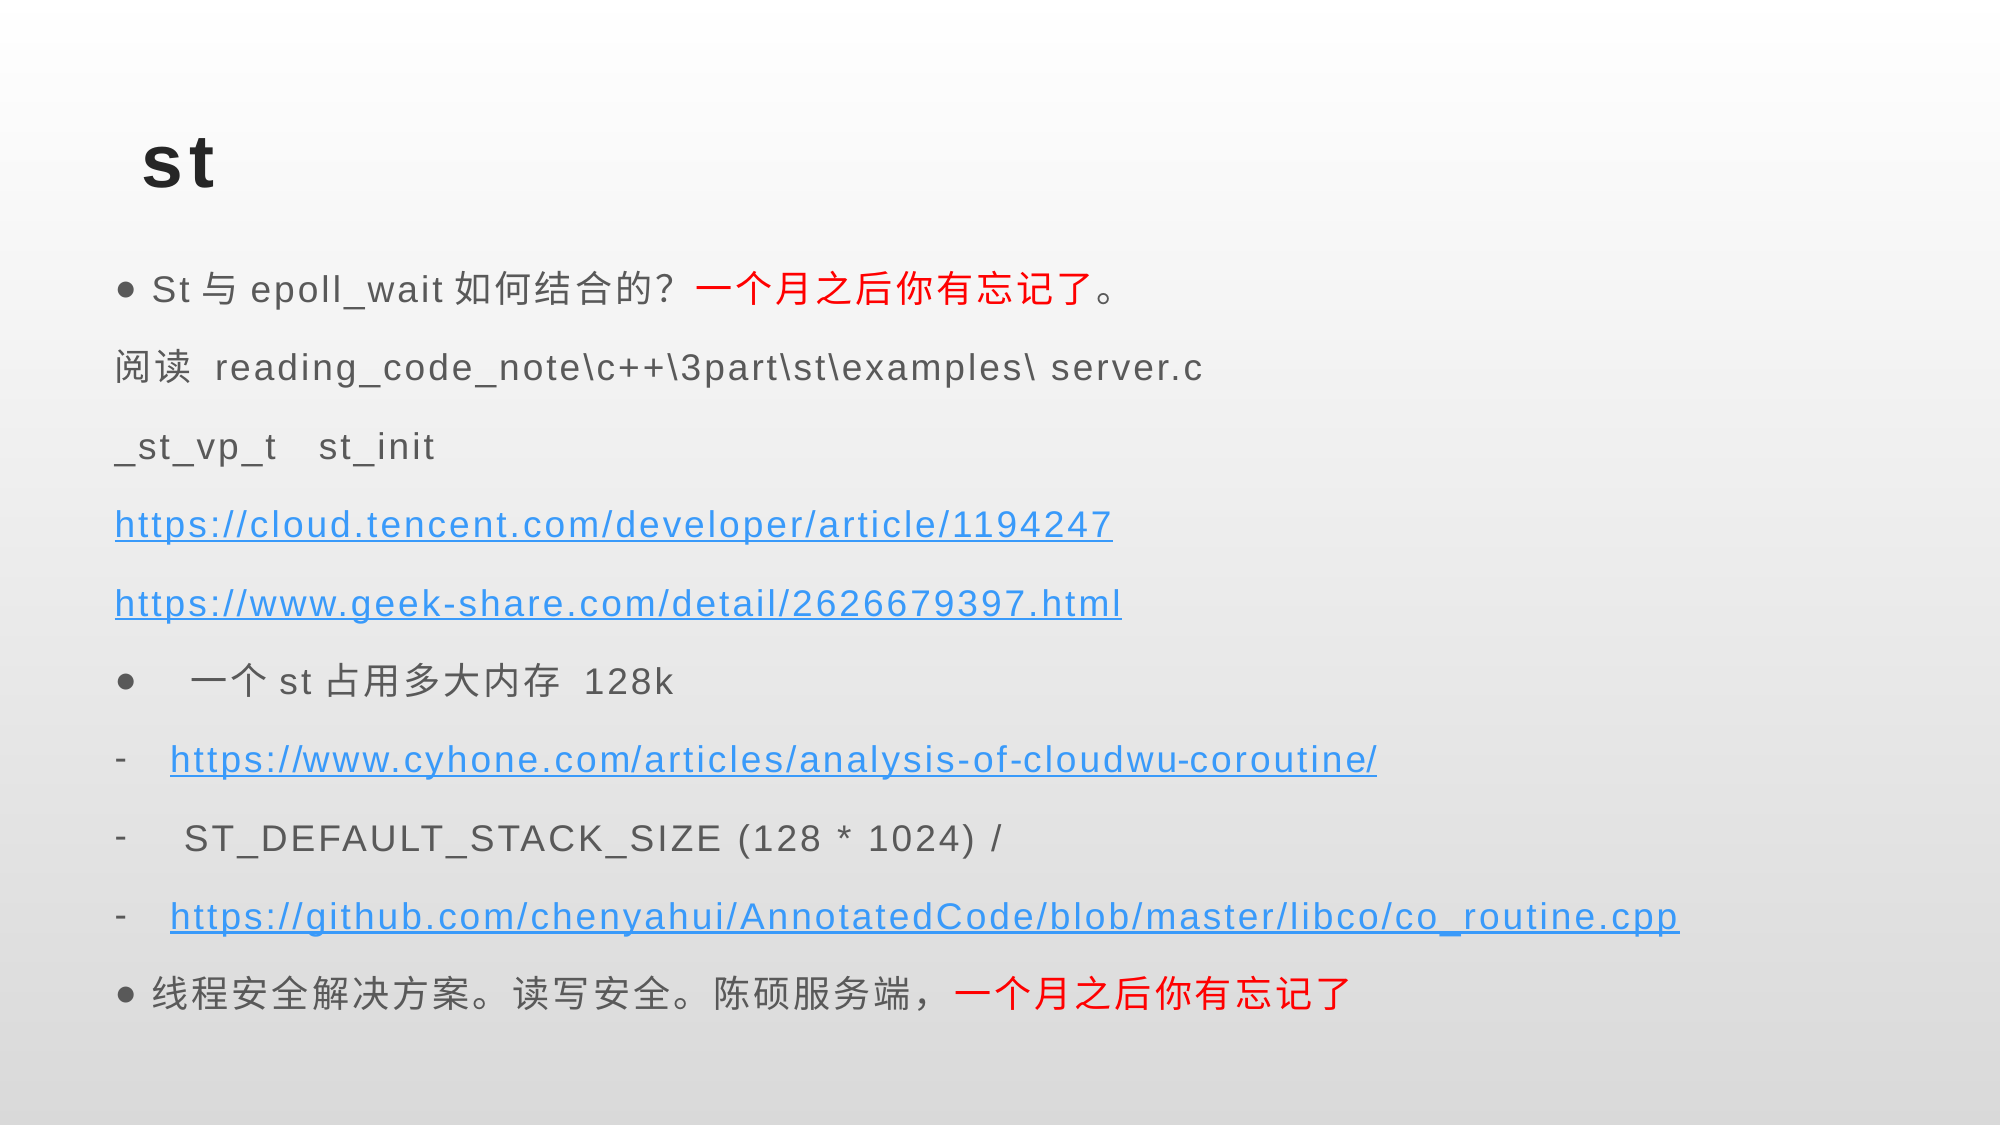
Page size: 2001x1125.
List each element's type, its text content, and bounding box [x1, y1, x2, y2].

title st [99, 99, 1900, 216]
list St与epoll_wait如何结合的？一个月之后你有忘记了。 阅读 reading_code_note\c++\3part\st\examples\ server.c _st_vp_t st_init https://cloud.tencent.com/developer/article/1194247 https://www.geek-share.com/detail/2626679397.html 一个st占用多大内存 128k https://www.cyhone.com/articles/analysis-of-cloudwu-coroutine/ ST_DEFAULT_STACK_SIZE (128 * 1024) / https://github.com/chenyahui/AnnotatedCode/blob/master/libco/co_routine.cpp 线程安全解决方案。读写安全。陈硕服务端，一个月之后你有忘记了 [99, 244, 1900, 1026]
